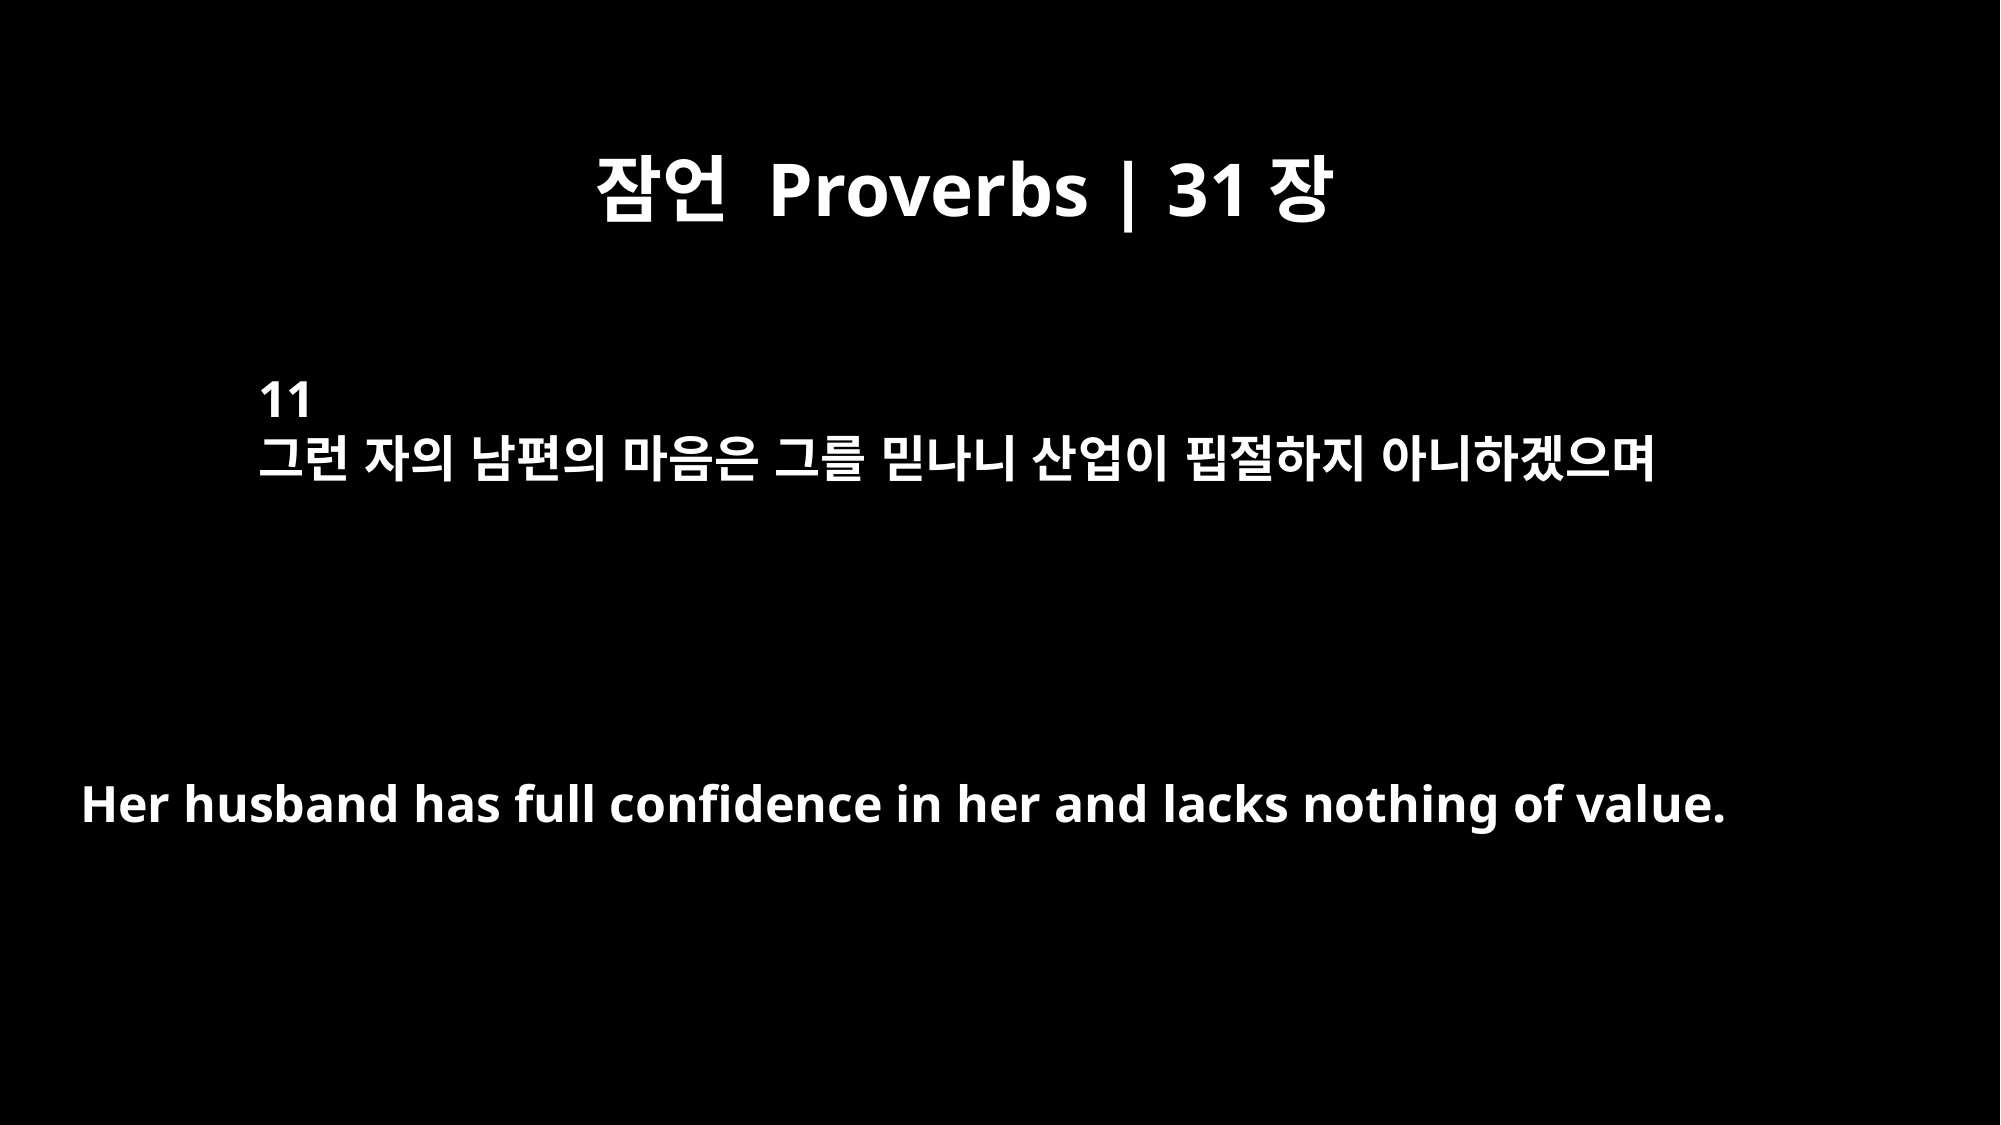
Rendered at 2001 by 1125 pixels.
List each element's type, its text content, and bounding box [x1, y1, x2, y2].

text_box 11 그런 자의 남편의 마음은 그를 믿나니 산업이 핍절하지 아니하겠으며 [243, 359, 1674, 495]
text_box 잠언 Proverbs | 31장 [580, 136, 1352, 239]
text_box Her husband has full confidence in her and lacks nothing of value. [65, 764, 1743, 840]
